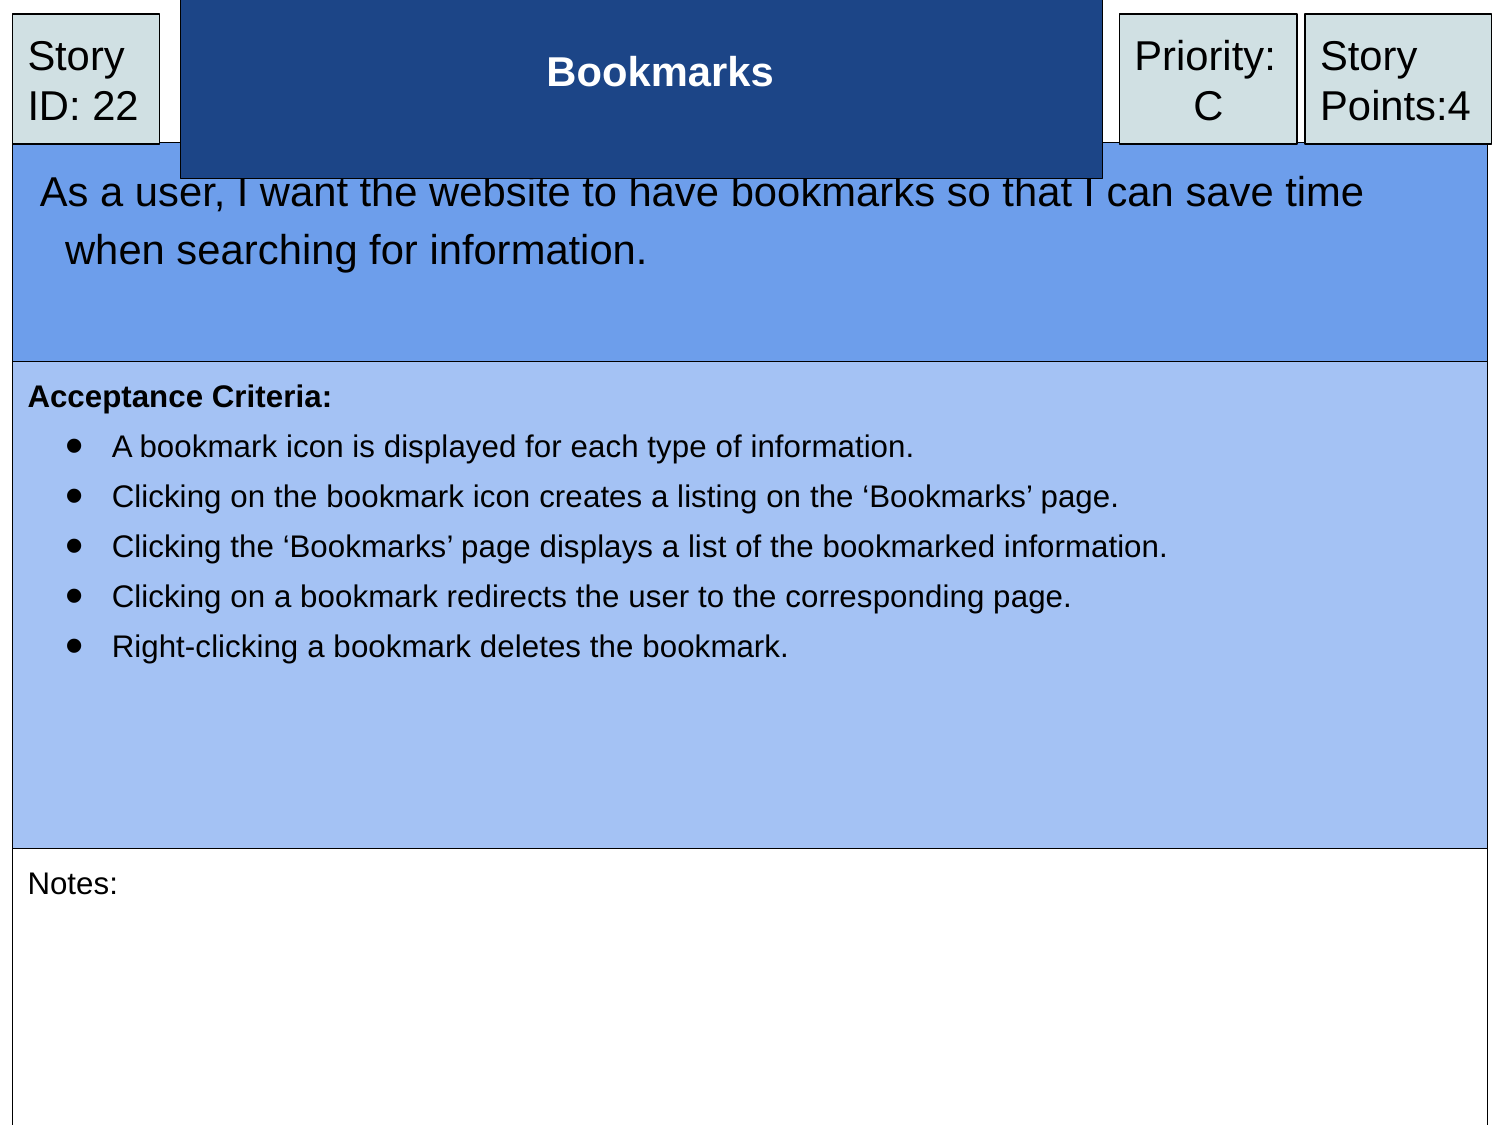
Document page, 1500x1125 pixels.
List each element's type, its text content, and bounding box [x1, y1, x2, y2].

text_box Story ID: 22 [12, 13, 160, 144]
title Bookmarks [180, 0, 1103, 179]
text_box Story Points:4 [1305, 13, 1492, 144]
list Notes: [12, 848, 1488, 1125]
list As a user, I want the website to have bookmarks so that I can save time when searching for information. [12, 142, 1488, 361]
text_box [1286, 22, 1492, 148]
list Acceptance Criteria: A bookmark icon is displayed for each type of information. Clicking on the bookmark icon creates a listing on the ‘Bookmarks’ page. Clicking the ‘Bookmarks’ page displays a list of the bookmarked information. Clicking on a bookmark redirects the user to the corresponding page. Right-clicking a bookmark deletes the bookmark. [12, 361, 1488, 848]
text_box Priority: C [1119, 13, 1298, 144]
